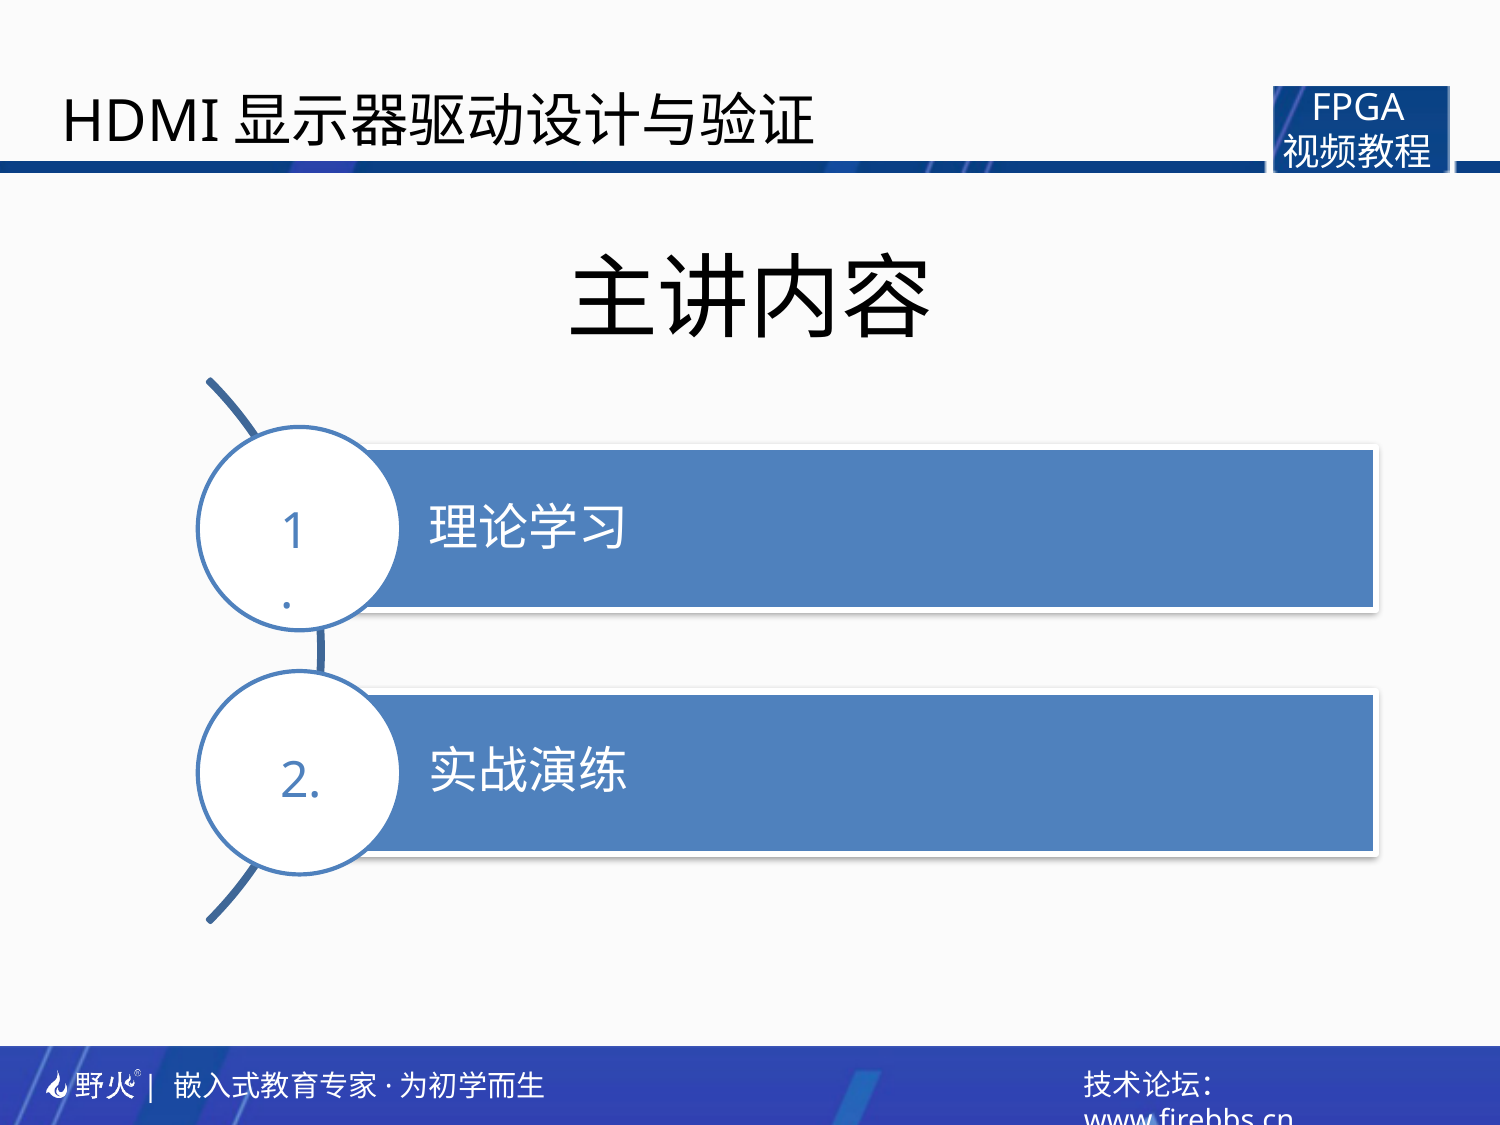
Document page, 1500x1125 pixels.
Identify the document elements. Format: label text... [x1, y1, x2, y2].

picture [1460, 161, 1500, 173]
picture [1209, 1116, 1218, 1125]
text_box FPGA 视频教程 [1267, 75, 1460, 181]
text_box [194, 365, 1380, 936]
picture [0, 161, 1267, 173]
picture [1103, 1115, 1109, 1125]
picture [1192, 1116, 1200, 1121]
picture [1092, 1117, 1097, 1125]
picture [1281, 1116, 1289, 1125]
picture [1138, 1117, 1143, 1125]
text_box HDMI显示器驱动设计与验证 [46, 75, 831, 161]
picture [0, 1046, 1500, 1125]
text_box 主讲内容 [551, 231, 949, 357]
picture [1227, 1116, 1236, 1125]
picture [1126, 1115, 1132, 1125]
picture [1115, 1117, 1120, 1125]
